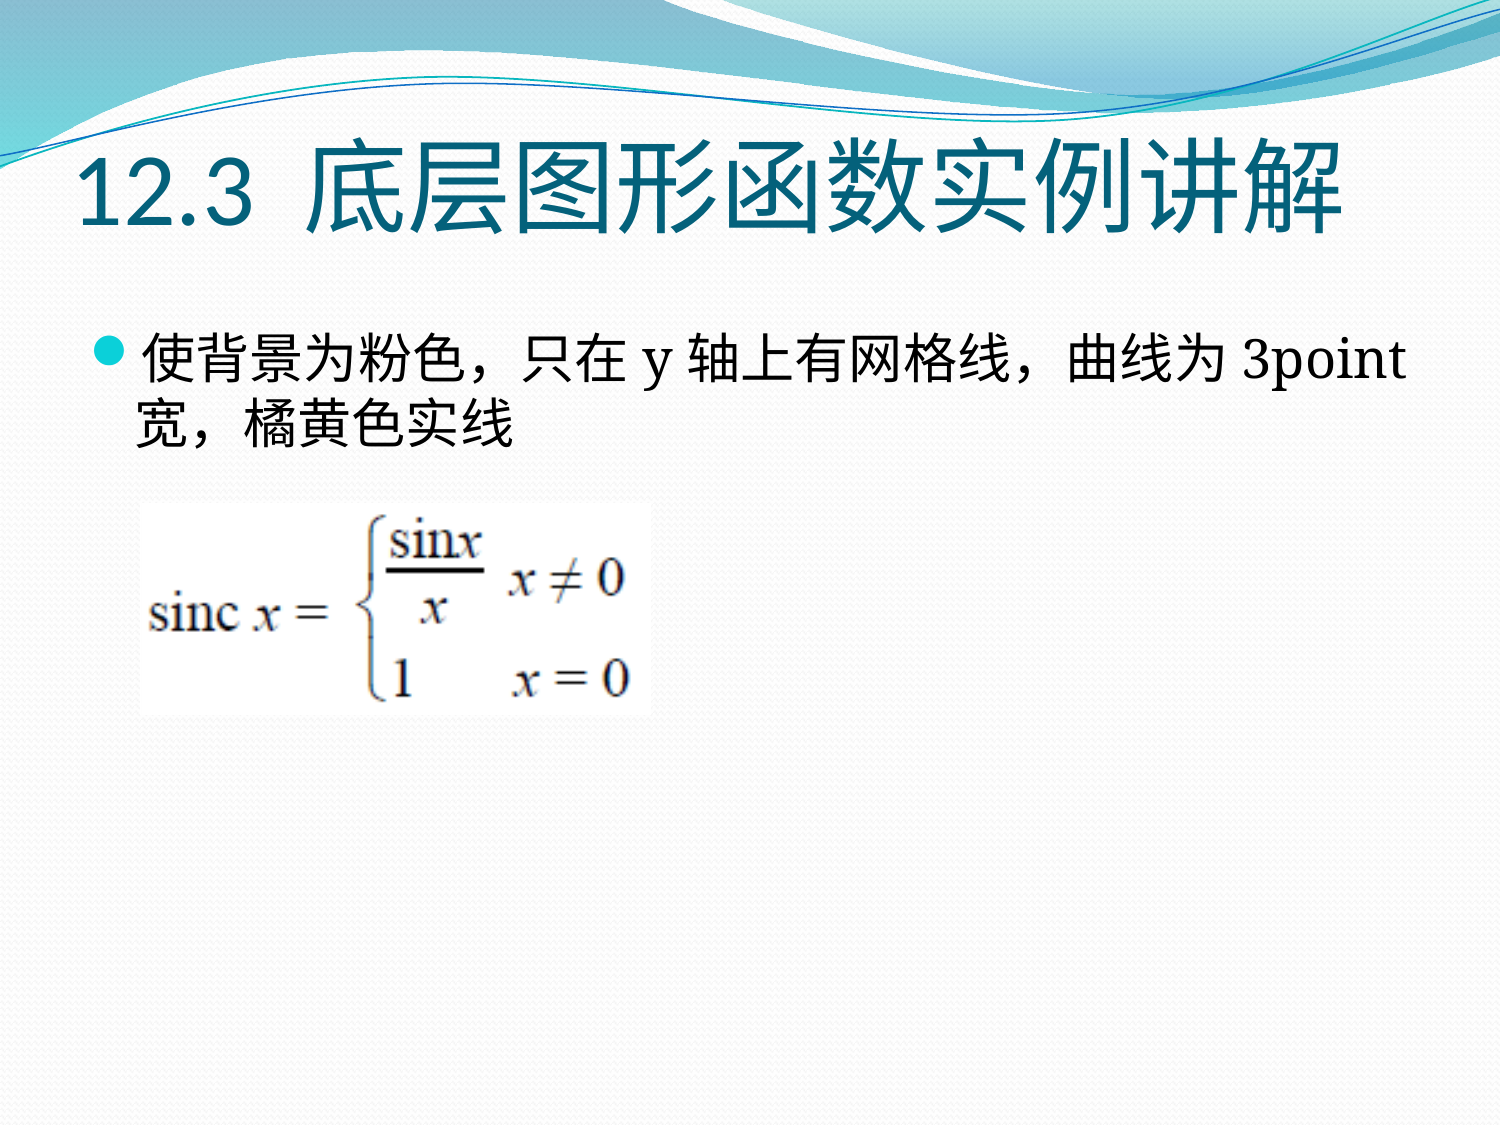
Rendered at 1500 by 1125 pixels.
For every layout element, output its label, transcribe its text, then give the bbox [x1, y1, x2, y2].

picture [140, 503, 651, 716]
list 使背景为粉色，只在y轴上有网格线，曲线为3point宽，橘黄色实线 [75, 317, 1425, 1038]
title 12.3 底层图形函数实例讲解 [70, 58, 1421, 247]
